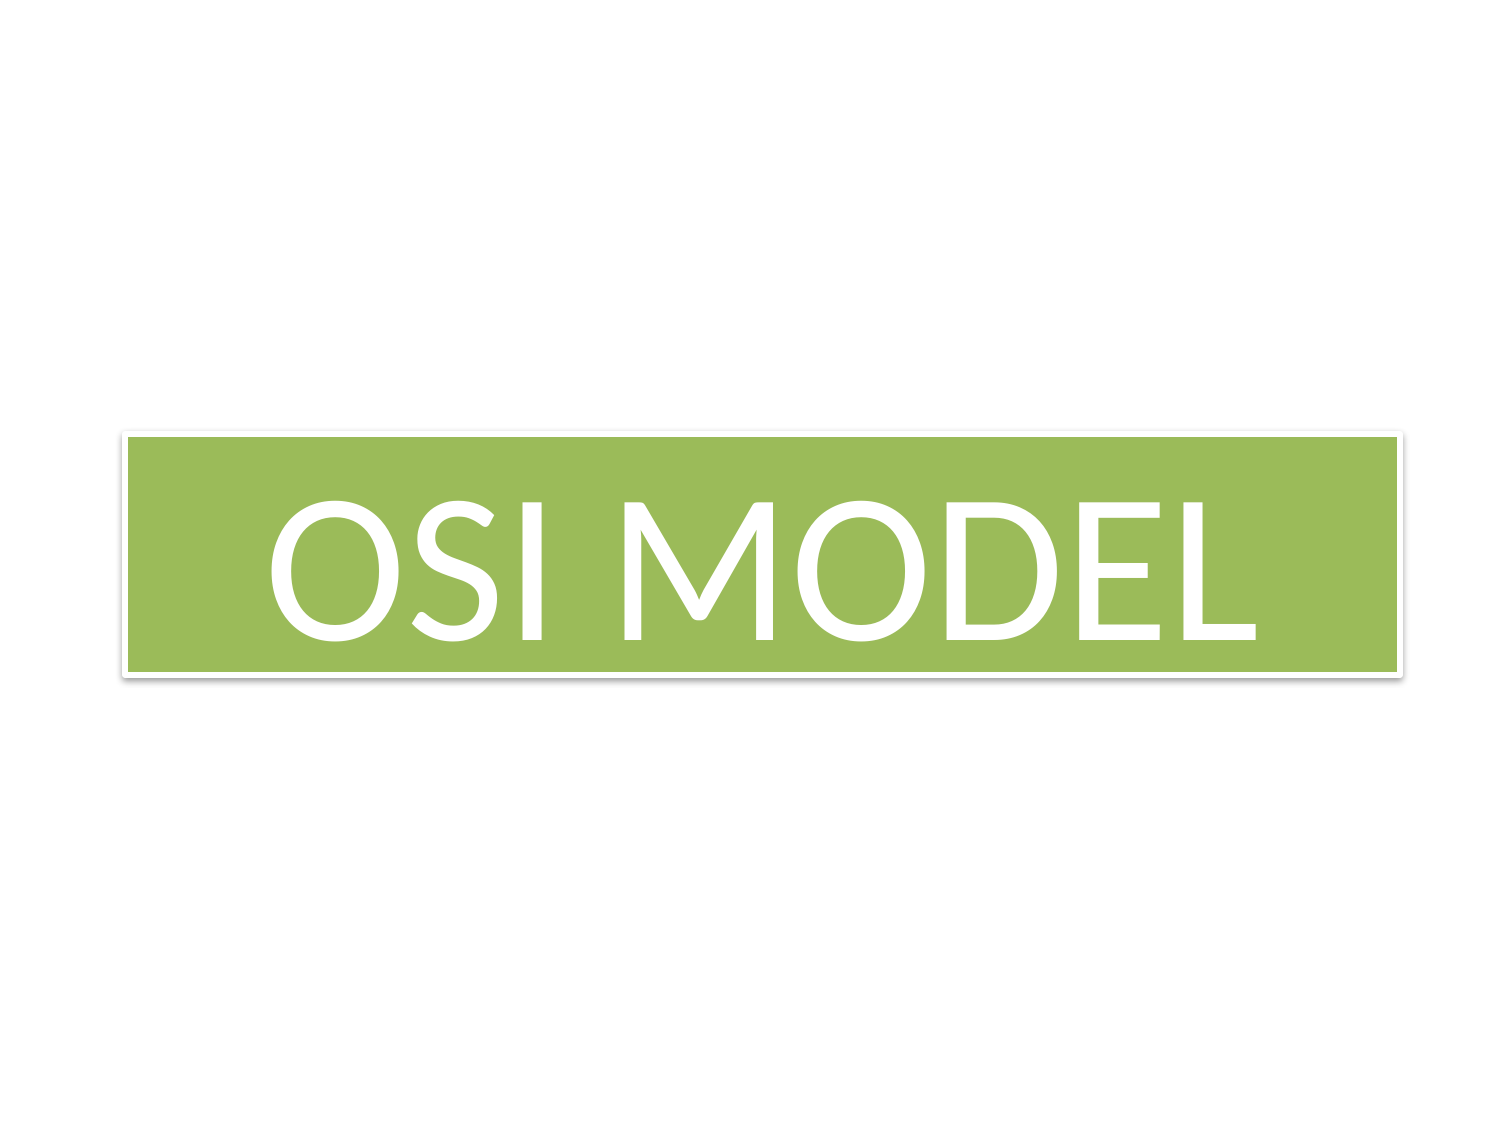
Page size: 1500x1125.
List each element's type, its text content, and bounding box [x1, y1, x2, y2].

title OSI MODEL [122, 431, 1403, 678]
